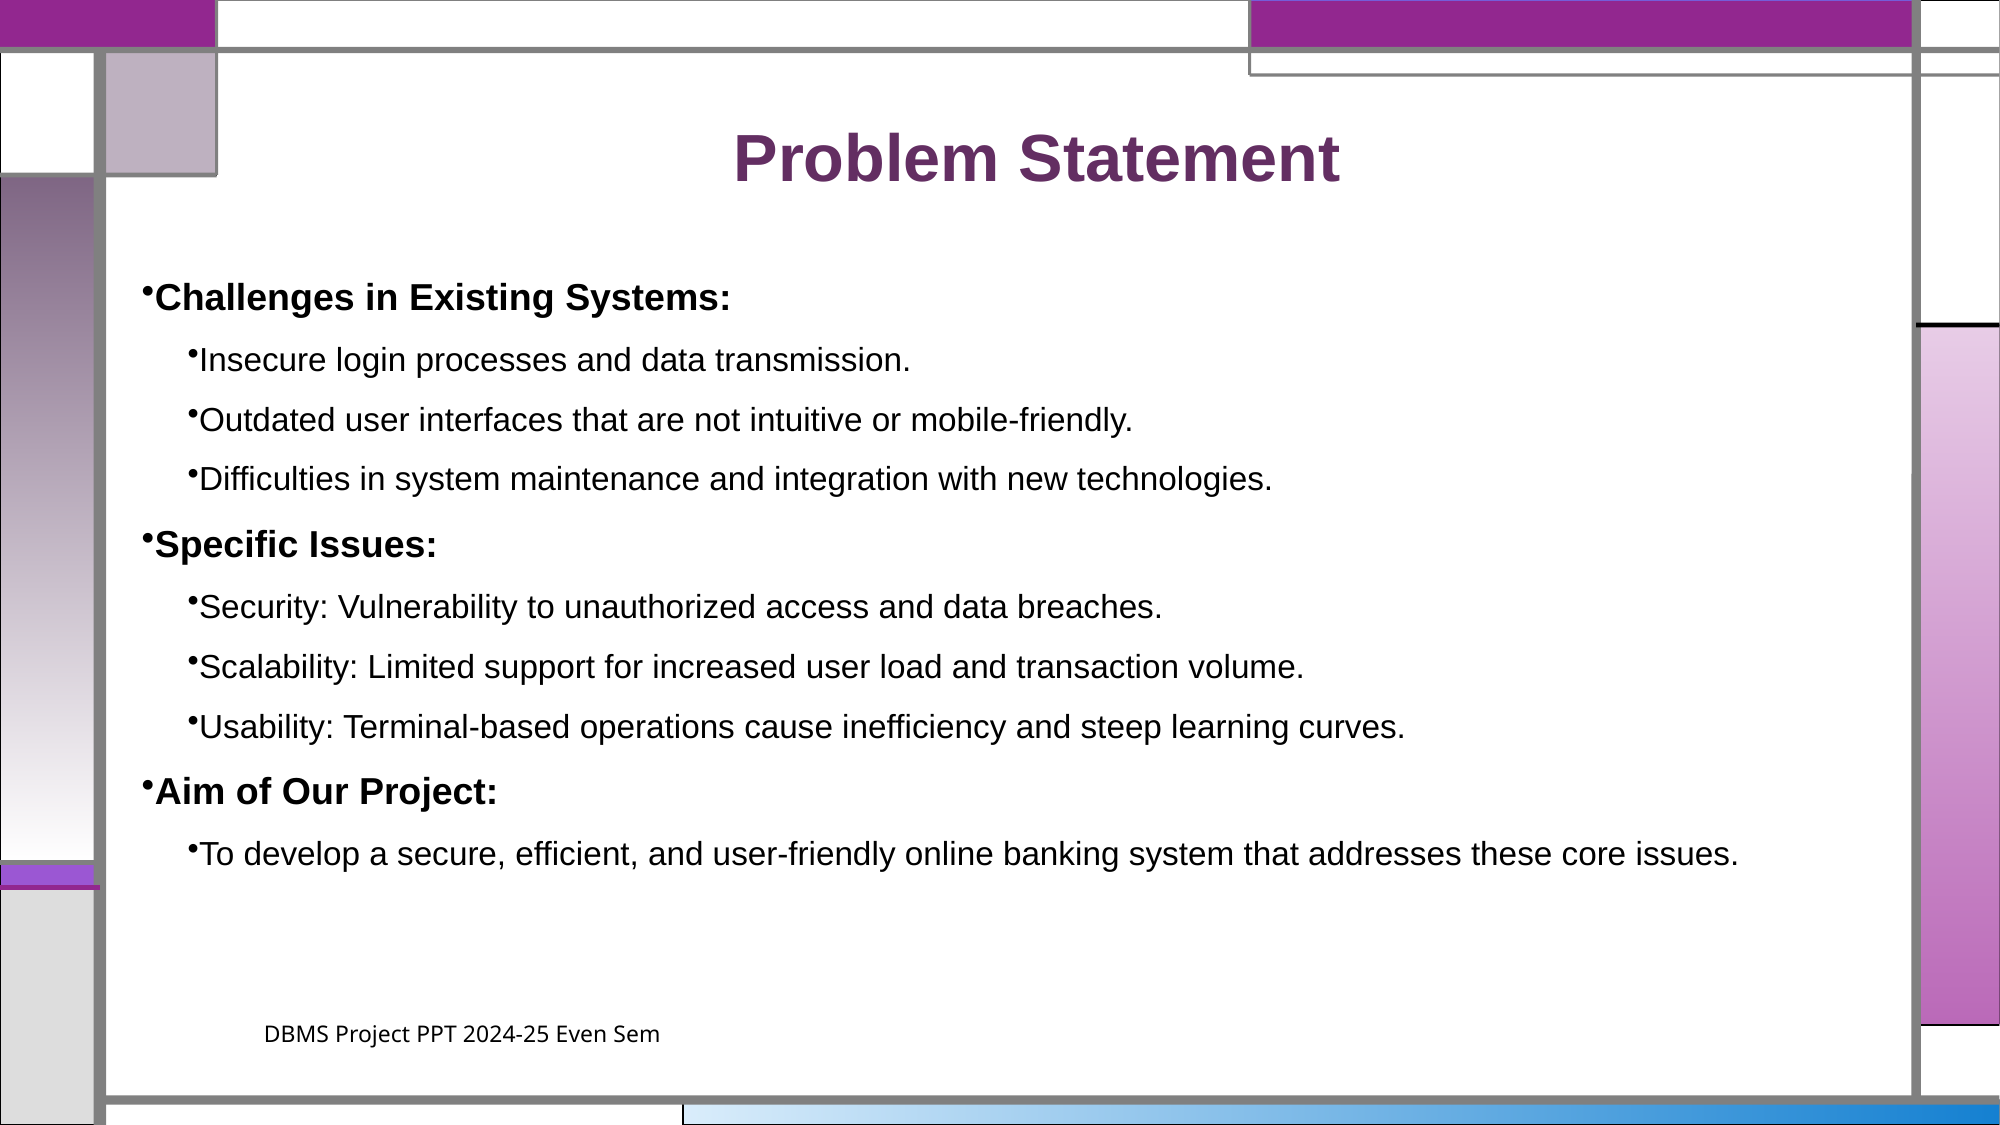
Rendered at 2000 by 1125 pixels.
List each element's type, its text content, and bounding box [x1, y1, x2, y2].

list Challenges in Existing Systems: Insecure login processes and data transmission. Outdated user interfaces that are not intuitive or mobile-friendly. Difficulties in system maintenance and integration with new technologies. Specific Issues: Security: Vulnerability to unauthorized access and data breaches. Scalability: Limited support for increased user load and transaction volume. Usability: Terminal-based operations cause inefficiency and steep learning curves. Aim of Our Project: To develop a secure, efficient, and user-friendly online banking system that addresses these core issues. [126, 242, 1897, 925]
title Problem Statement [249, 87, 1825, 242]
footer DBMS Project PPT 2024-25 Even Sem [249, 1012, 1375, 1058]
